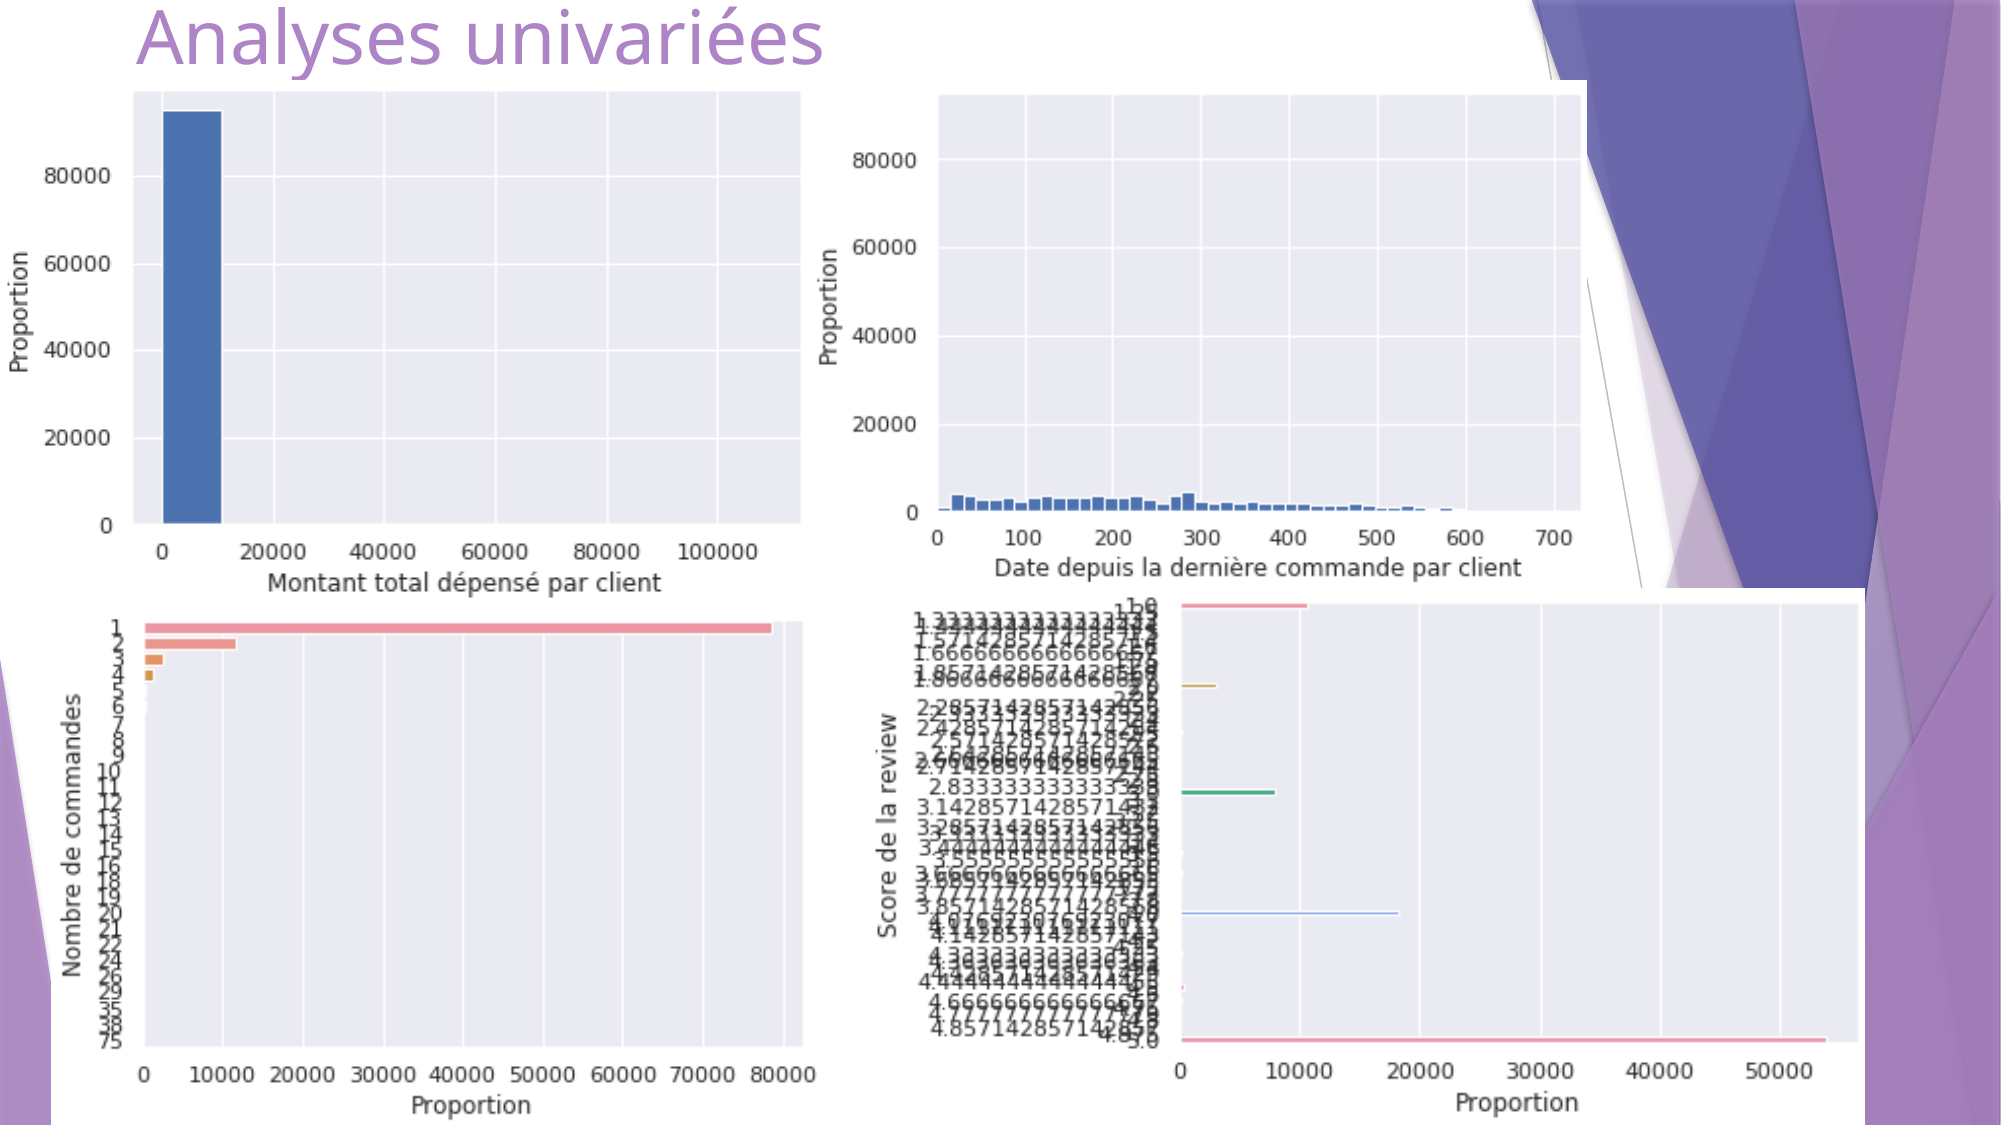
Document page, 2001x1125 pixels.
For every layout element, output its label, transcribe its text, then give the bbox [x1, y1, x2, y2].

title Analyses univariées [121, 0, 1532, 80]
picture [0, 79, 827, 1125]
picture [811, 79, 1866, 1125]
